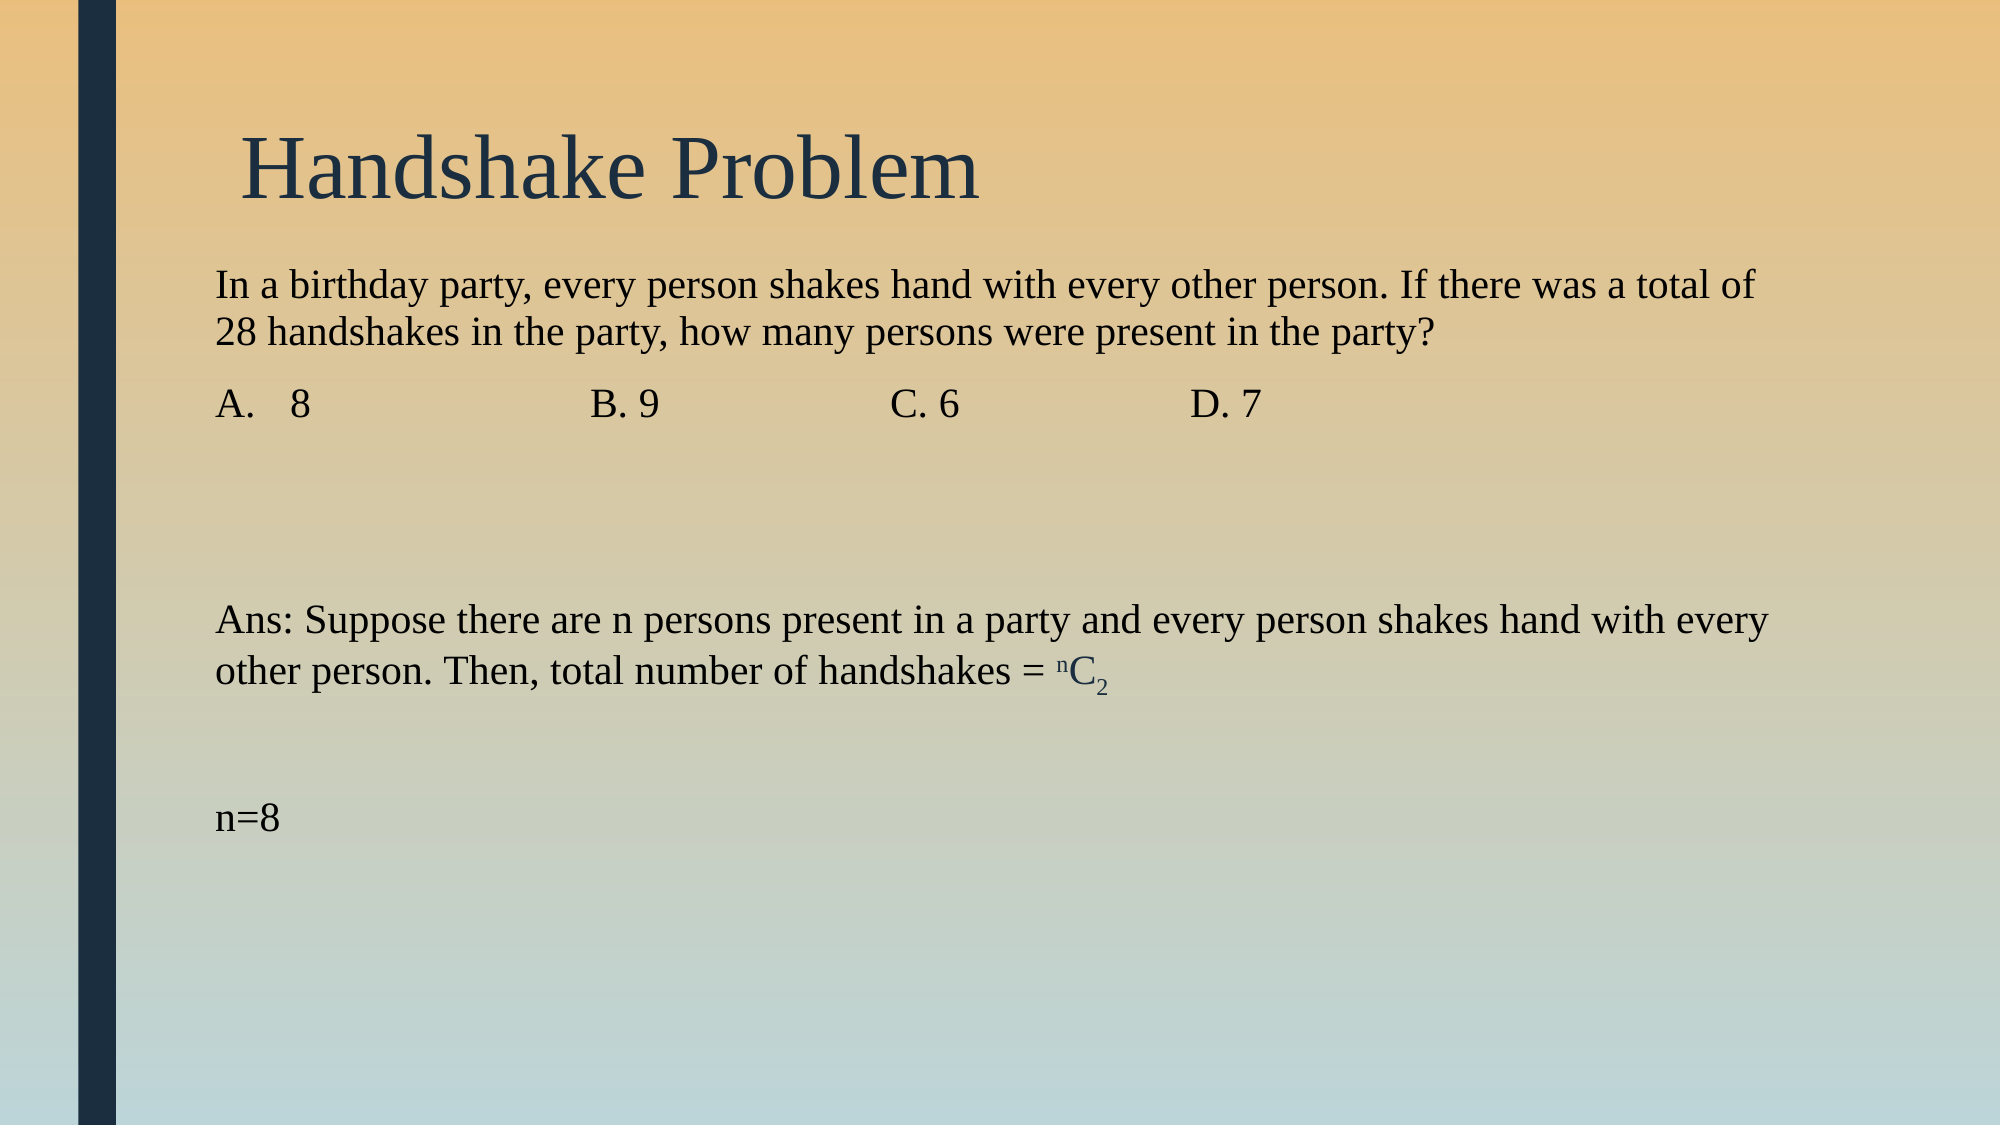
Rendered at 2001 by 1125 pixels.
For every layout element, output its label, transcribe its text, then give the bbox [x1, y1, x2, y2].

title Handshake Problem [225, 112, 1800, 357]
